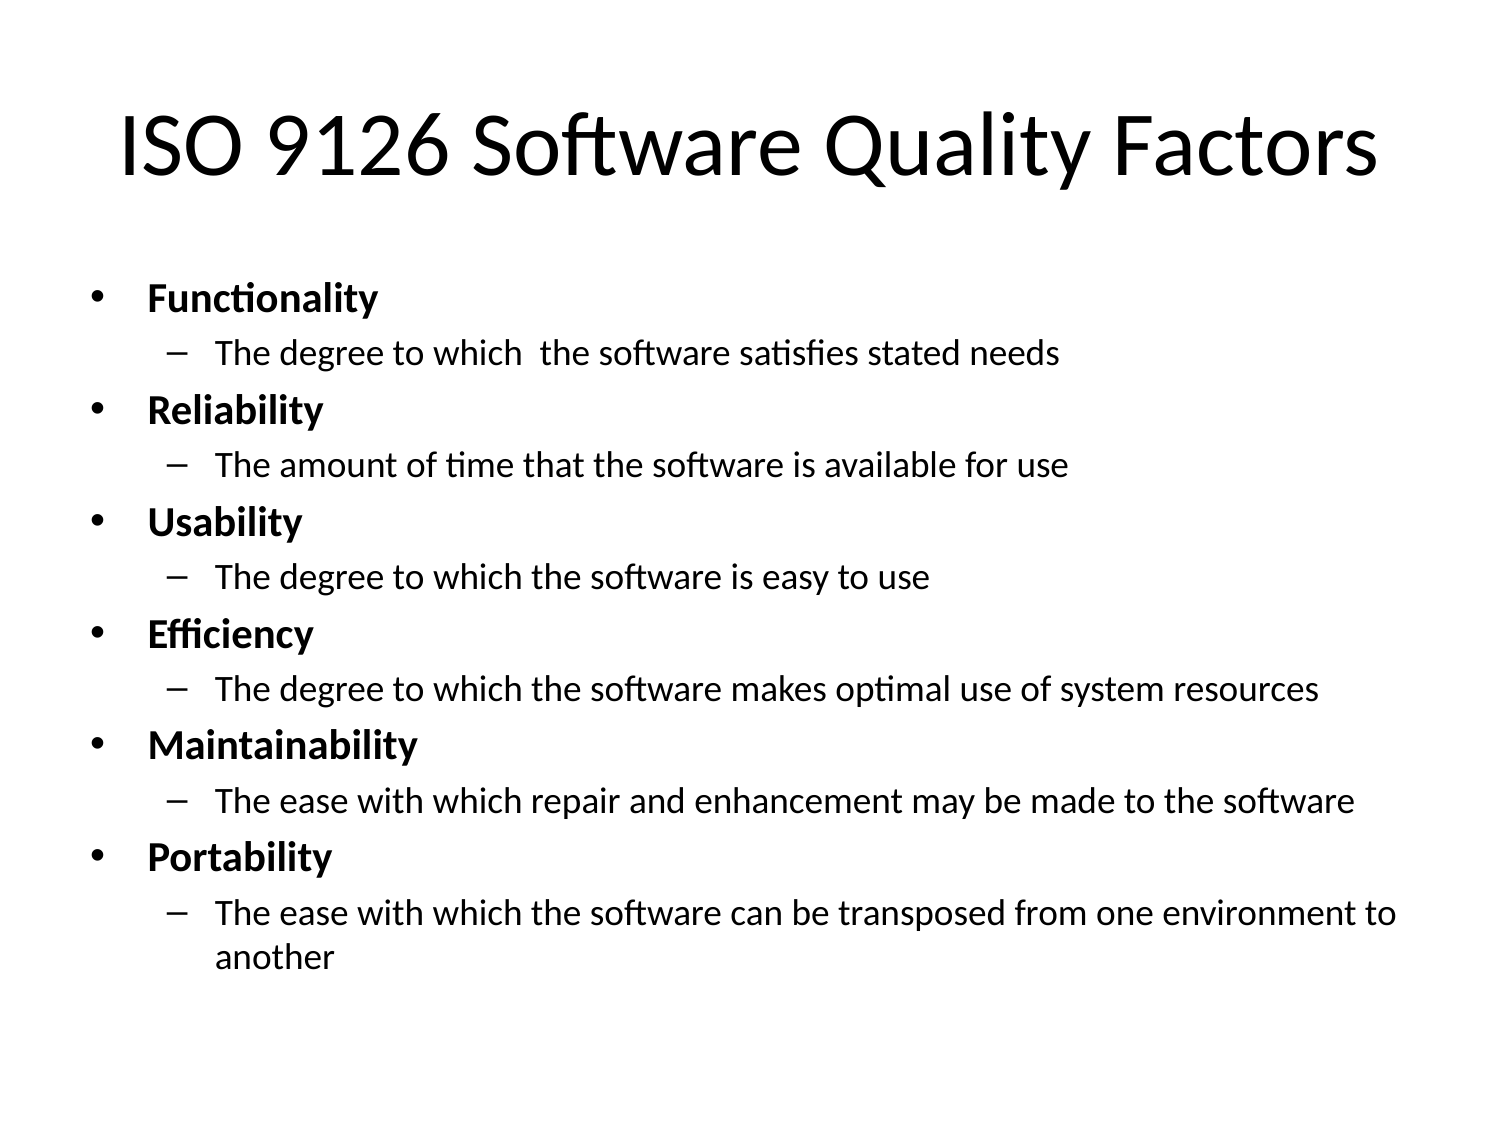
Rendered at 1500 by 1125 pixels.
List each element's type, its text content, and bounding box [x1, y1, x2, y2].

title ISO 9126 Software Quality Factors [75, 45, 1425, 233]
list Functionality The degree to which the software satisfies stated needs Reliability The amount of time that the software is available for use Usability The degree to which the software is easy to use Efficiency The degree to which the software makes optimal use of system resources Maintainability The ease with which repair and enhancement may be made to the software Portability The ease with which the software can be transposed from one environment to another [75, 262, 1425, 1005]
